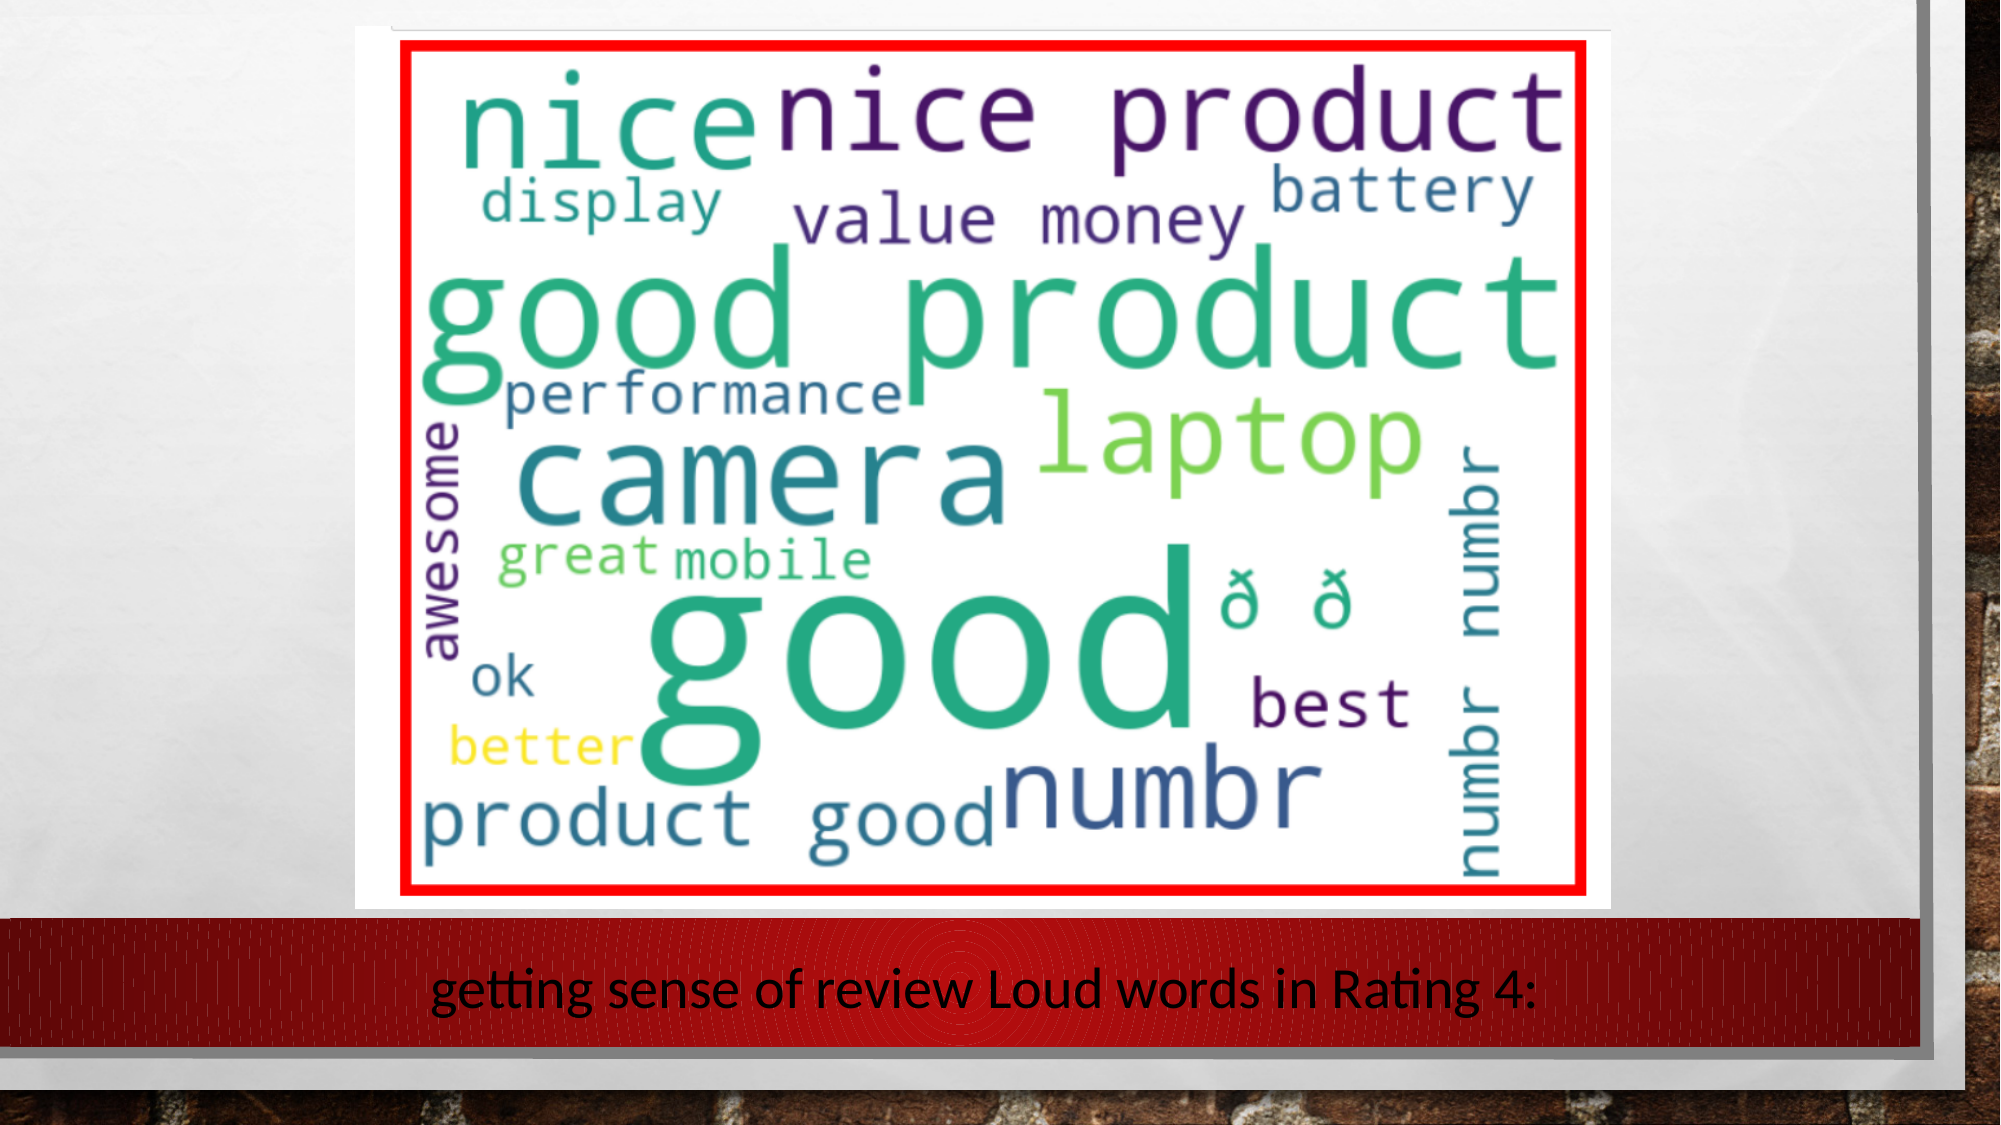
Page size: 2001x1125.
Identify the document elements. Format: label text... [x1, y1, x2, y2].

picture [0, 0, 2000, 1125]
text_box getting sense of review Loud words in Rating 4: [415, 942, 1874, 1028]
picture [355, 26, 1611, 909]
